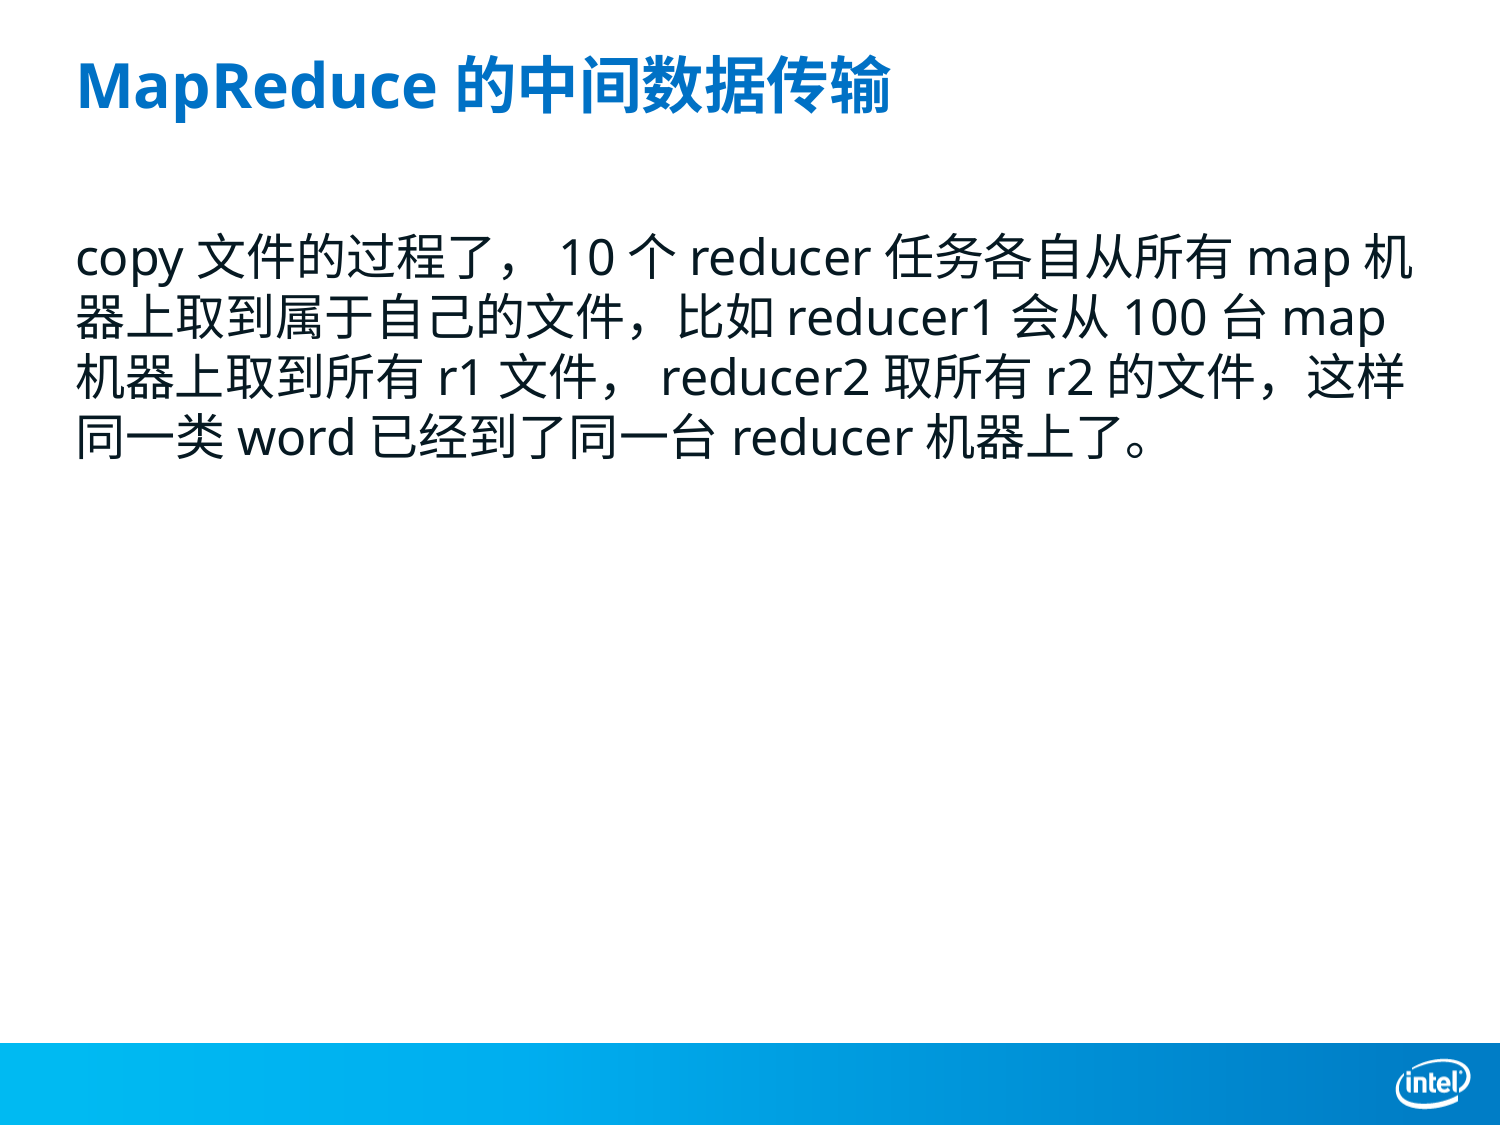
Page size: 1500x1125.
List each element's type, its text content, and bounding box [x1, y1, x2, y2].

picture [1289, 1043, 1296, 1125]
picture [1307, 1043, 1314, 1125]
picture [1324, 1043, 1500, 1125]
list copy文件的过程了，10个reducer任务各自从所有map机器上取到属于自己的文件，比如reducer1会从100台map机器上取到所有r1文件，reducer2取所有r2的文件，这样同一类word已经到了同一台reducer机器上了。 [75, 224, 1425, 975]
picture [1245, 1043, 1252, 1125]
title MapReduce的中间数据传输 [75, 67, 1425, 213]
